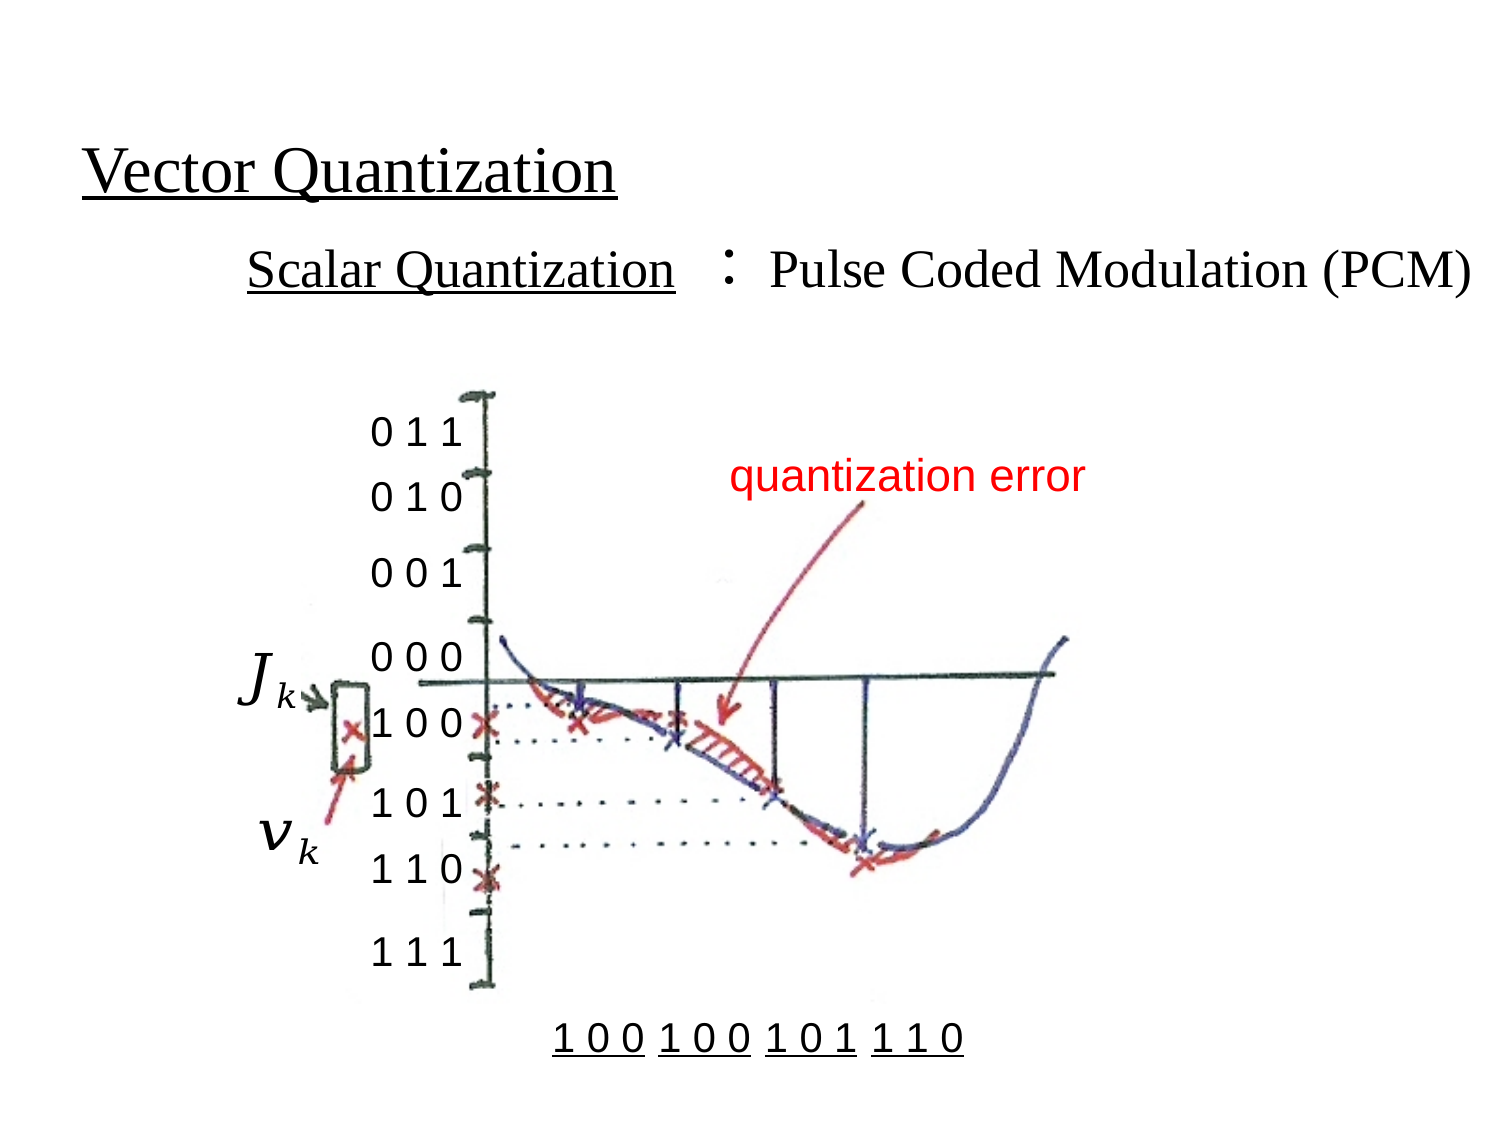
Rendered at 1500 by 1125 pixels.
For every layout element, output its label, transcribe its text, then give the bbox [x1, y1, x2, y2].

text_box Scalar Quantization ：Pulse Coded Modulation (PCM) [232, 226, 1489, 306]
text_box 1 0 0 [643, 1013, 749, 1069]
text_box 1 0 1 [749, 1013, 856, 1069]
text_box Vector Quantization [66, 118, 634, 213]
text_box 1 1 0 [856, 1013, 987, 1069]
text_box 1 0 0 [537, 1013, 643, 1069]
picture [300, 373, 1101, 1004]
